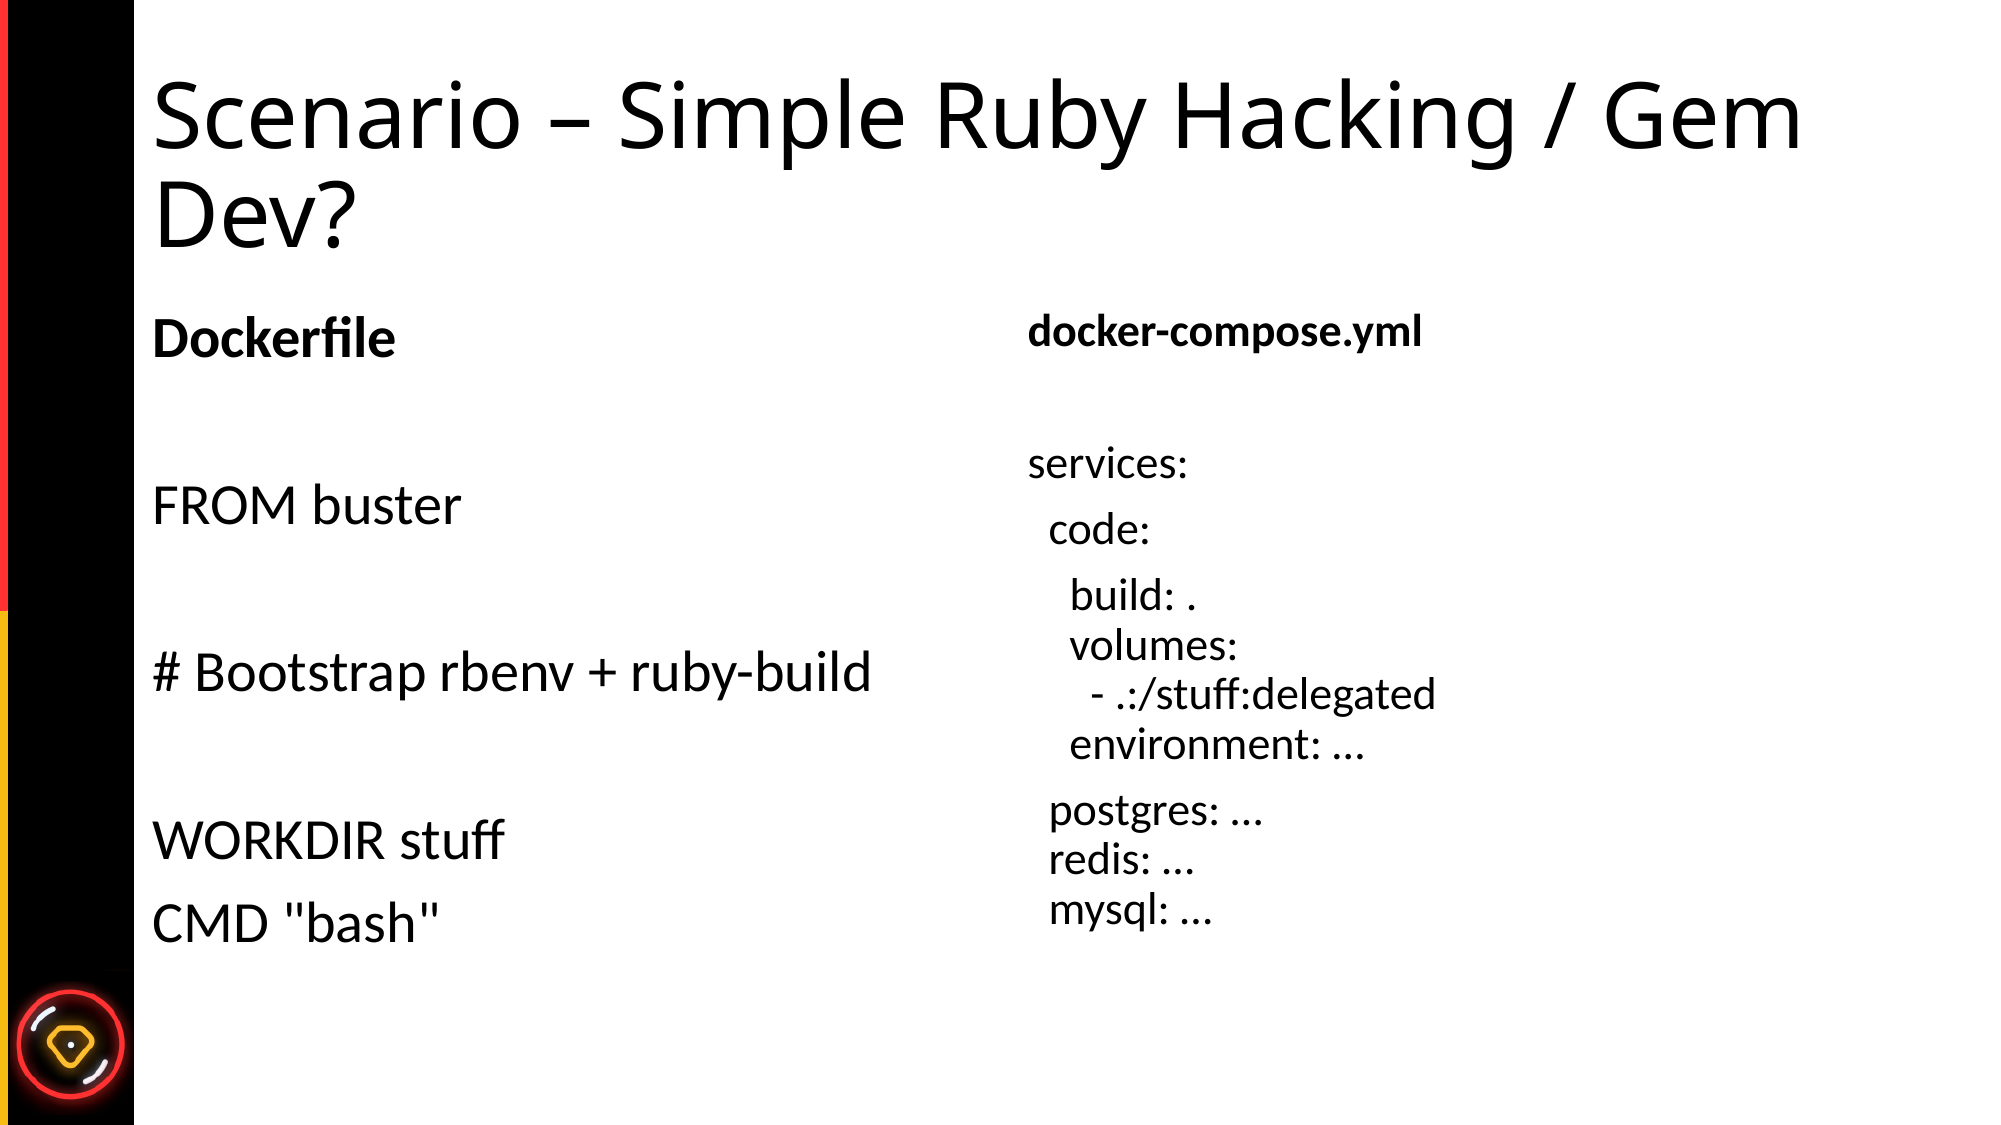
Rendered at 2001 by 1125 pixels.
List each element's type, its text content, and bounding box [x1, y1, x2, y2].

picture [0, 0, 134, 1125]
list docker-compose.yml services: code: build: . volumes: - .:/stuff:delegated environment: … postgres: … redis: … mysql: … [1012, 299, 1863, 1014]
title Scenario – Simple Ruby Hacking / Gem Dev? [137, 59, 1863, 278]
list Dockerfile FROM buster # Bootstrap rbenv + ruby-build WORKDIR stuff CMD "bash" [137, 299, 988, 1014]
